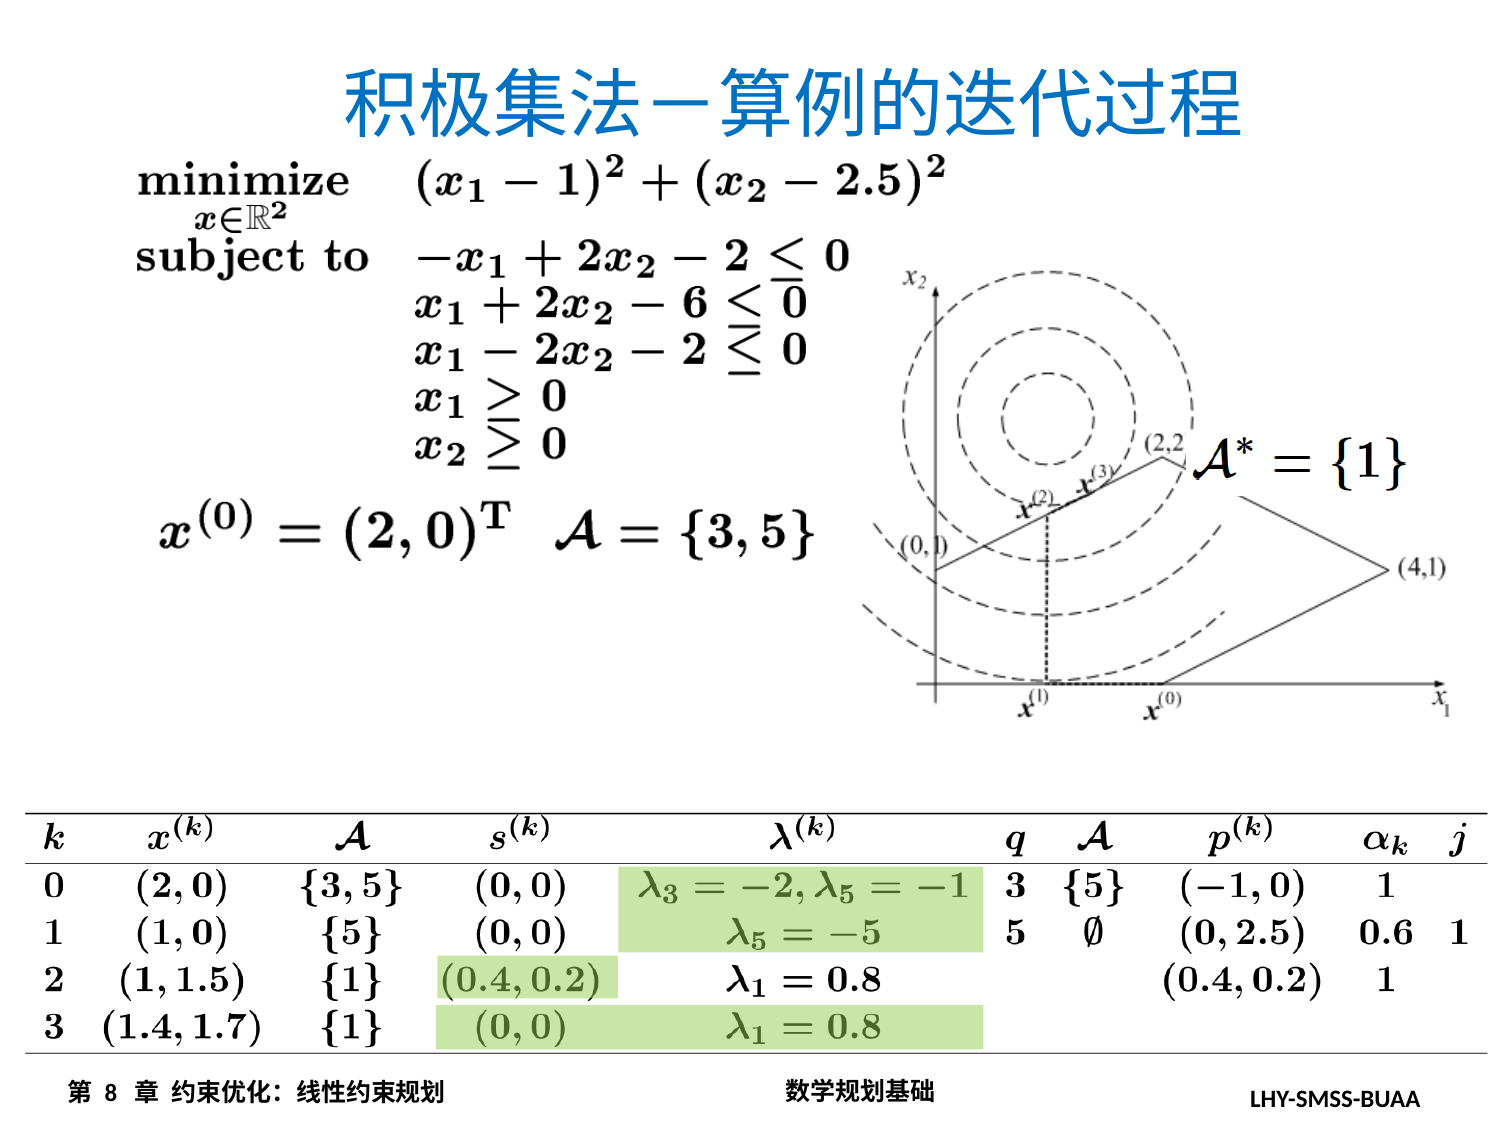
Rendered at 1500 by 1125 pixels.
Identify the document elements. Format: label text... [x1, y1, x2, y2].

picture [14, 792, 1494, 1060]
picture [132, 151, 949, 475]
picture [552, 505, 816, 565]
text_box 积极集法－算例的迭代过程 [181, 22, 1407, 155]
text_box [861, 254, 1452, 729]
picture [155, 495, 514, 561]
